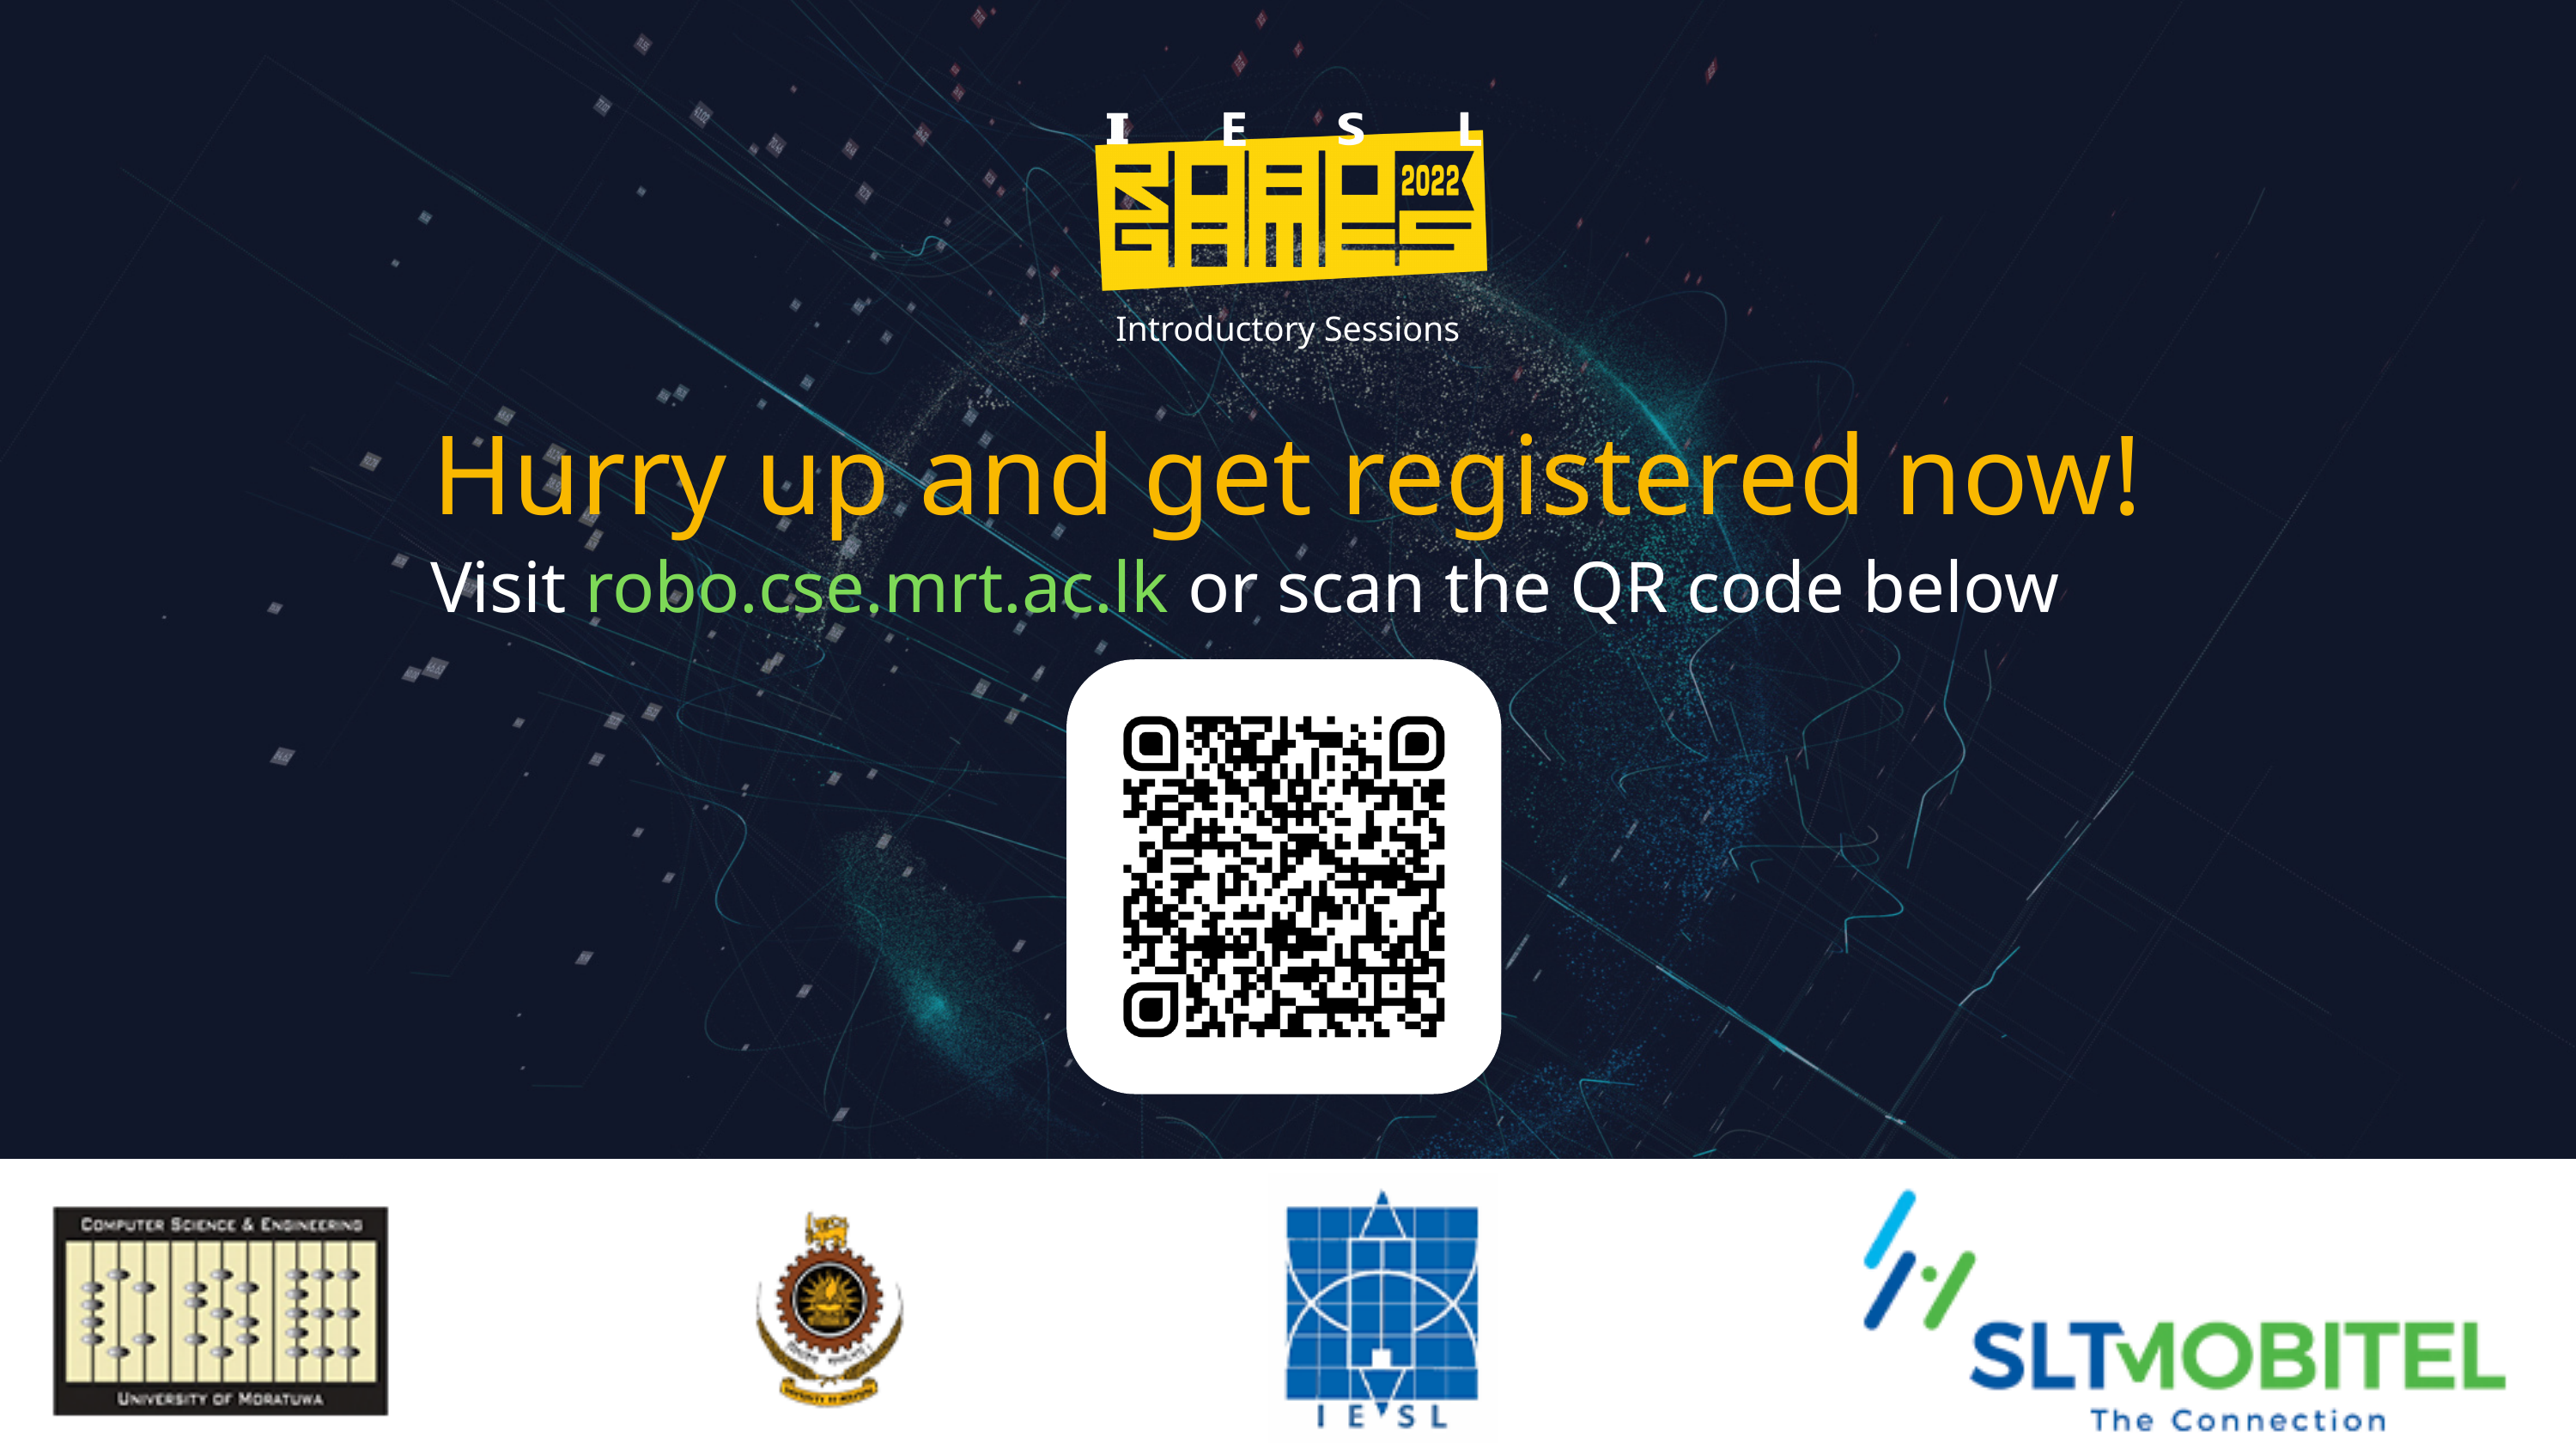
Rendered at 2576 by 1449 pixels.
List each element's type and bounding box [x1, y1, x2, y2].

picture [0, 0, 2576, 1449]
text_box [1066, 658, 1502, 1094]
